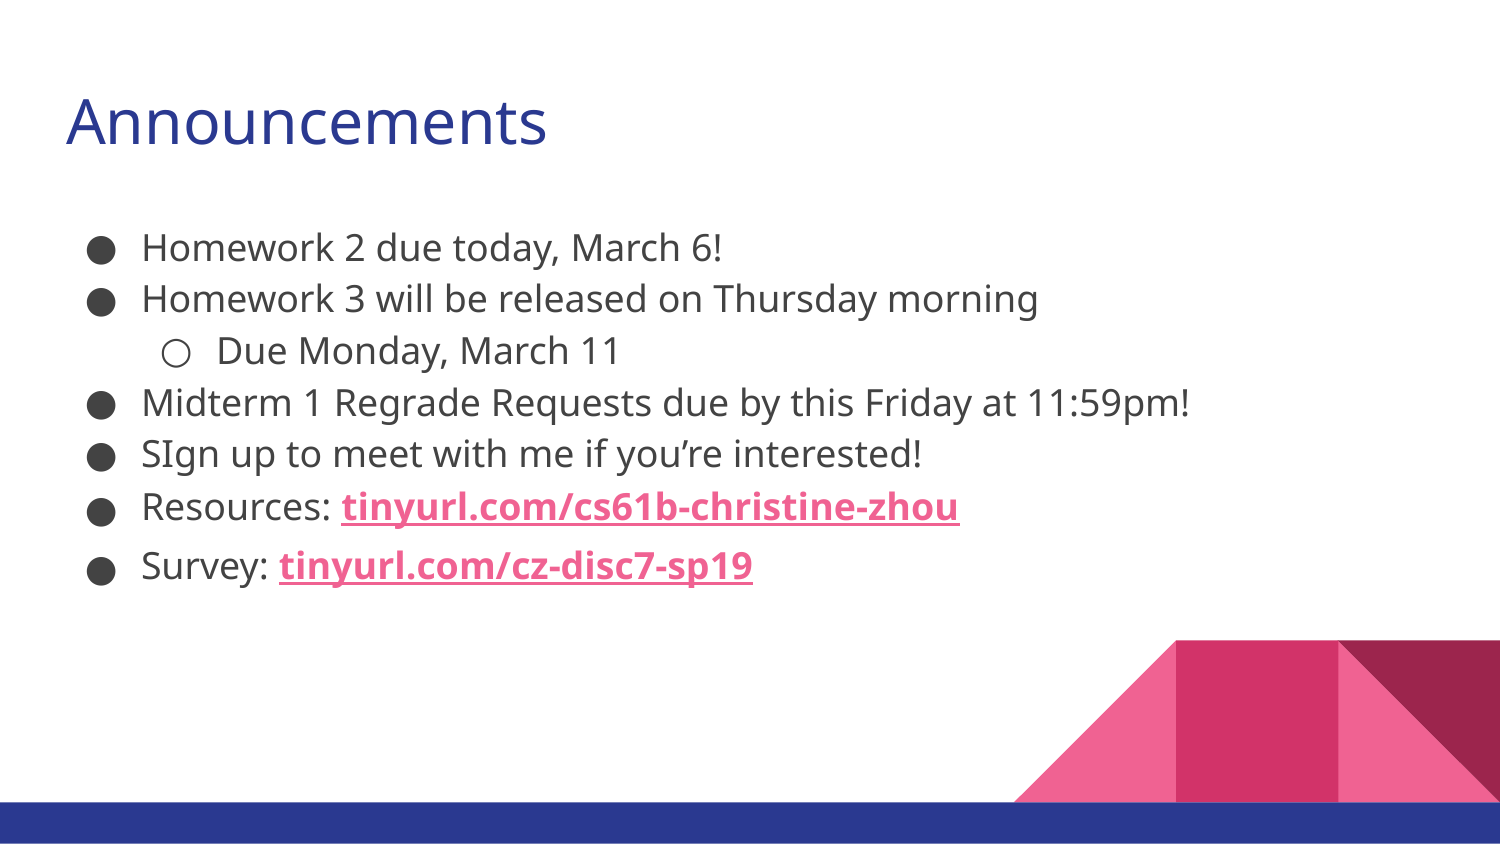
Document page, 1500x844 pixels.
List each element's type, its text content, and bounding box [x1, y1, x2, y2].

title Announcements [51, 67, 1449, 167]
list Homework 2 due today, March 6! Homework 3 will be released on Thursday morning Due Monday, March 11 Midterm 1 Regrade Requests due by this Friday at 11:59pm! SIgn up to meet with me if you’re interested! Resources: tinyurl.com/cs61b-christine-zhou Survey: tinyurl.com/cz-disc7-sp19 [51, 201, 1449, 750]
